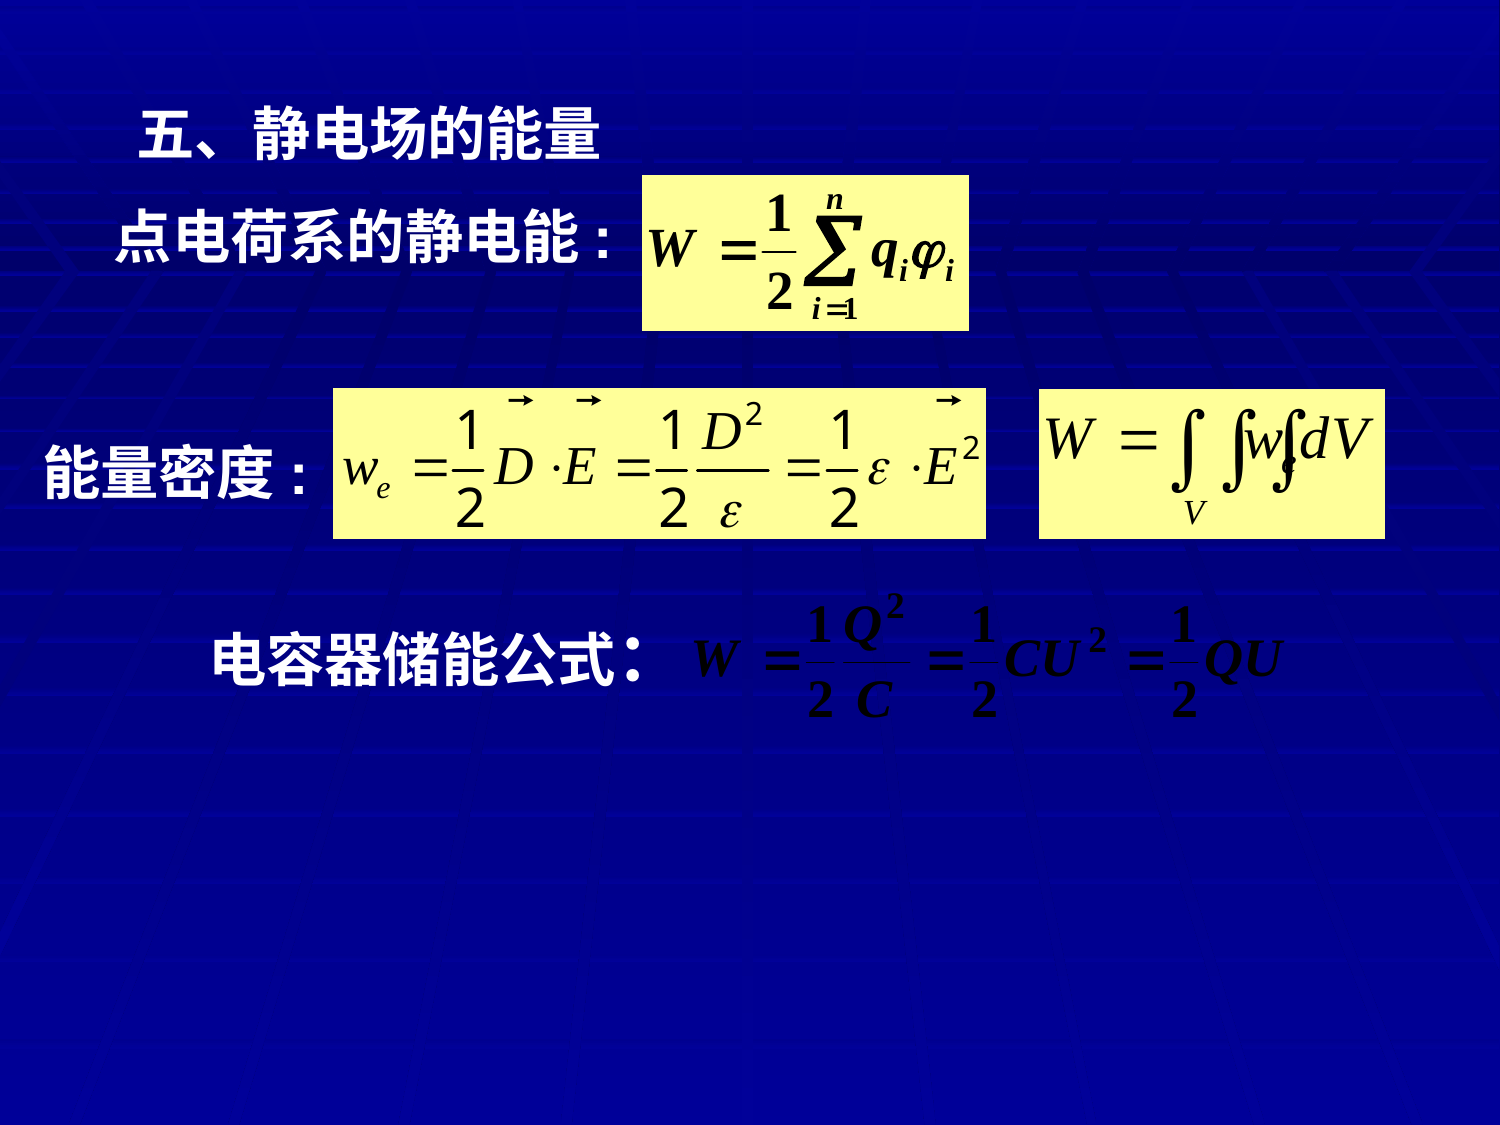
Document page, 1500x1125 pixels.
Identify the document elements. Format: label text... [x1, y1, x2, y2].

text_box 点电荷系的静电能: [99, 192, 642, 278]
text_box 五、静电场的能量 [121, 89, 685, 175]
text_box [193, 582, 1293, 723]
text_box 能量密度: [27, 428, 332, 514]
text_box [642, 174, 969, 332]
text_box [1038, 388, 1385, 540]
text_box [332, 388, 986, 540]
